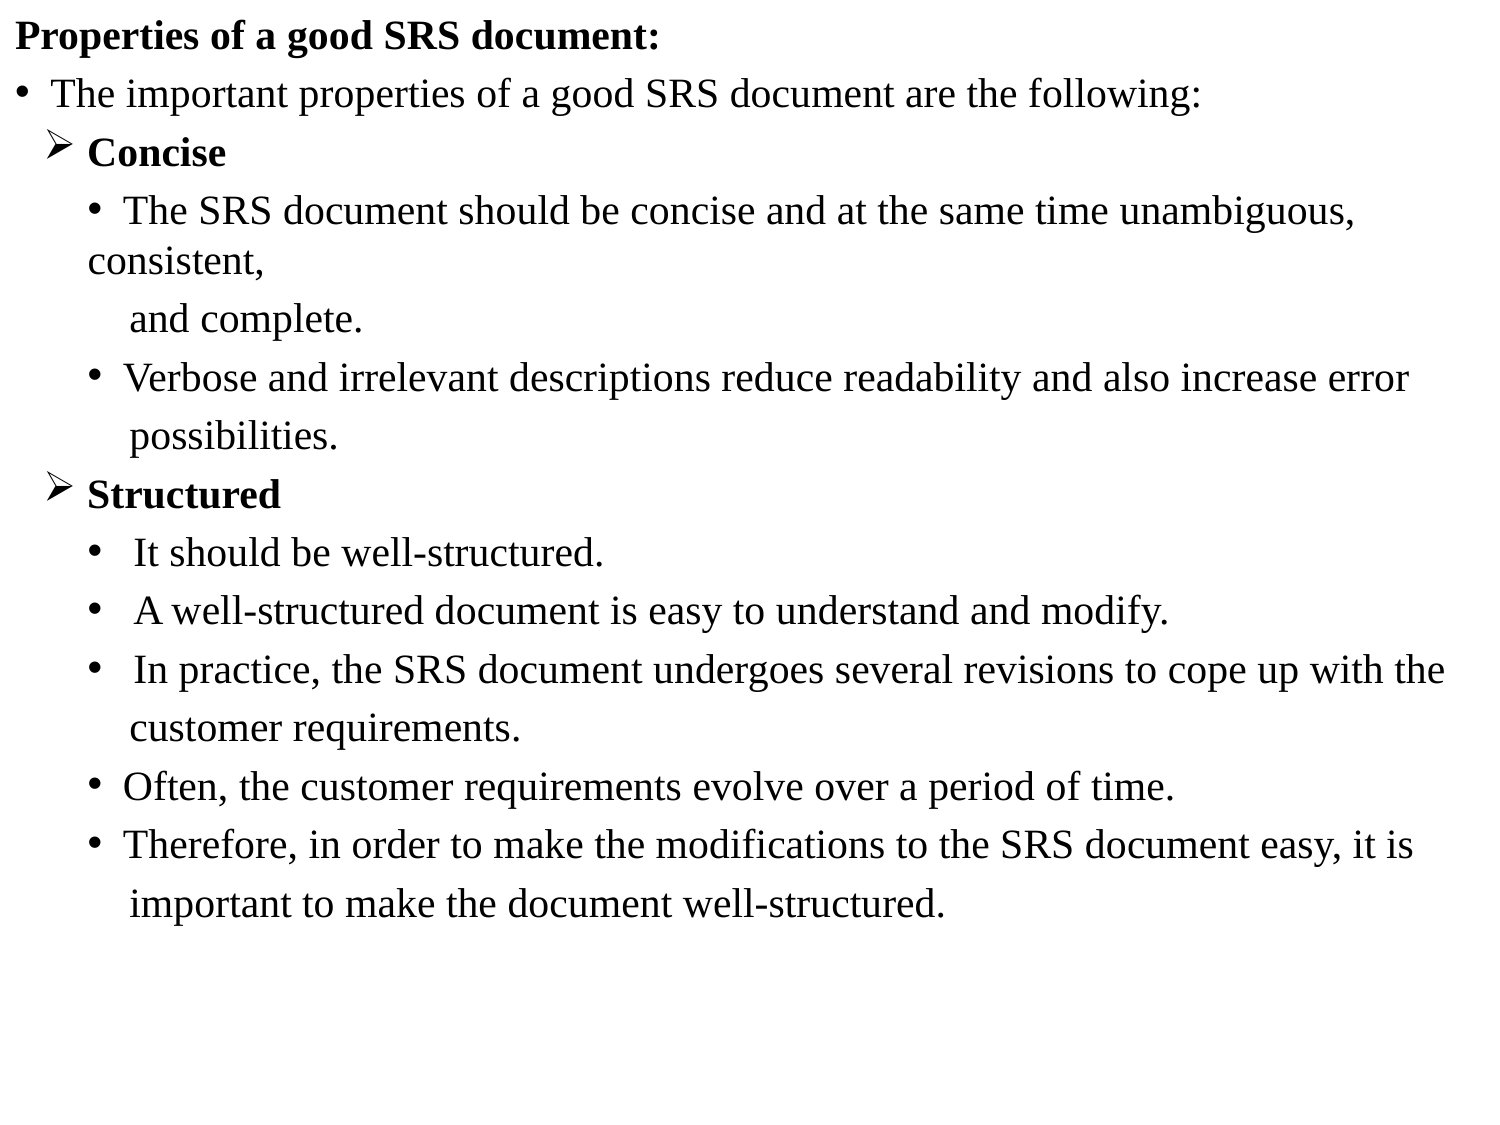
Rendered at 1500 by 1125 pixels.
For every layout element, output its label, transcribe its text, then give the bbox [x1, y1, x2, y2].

subtitle Properties of a good SRS document: The important properties of a good SRS document are the following: Concise The SRS document should be concise and at the same time unambiguous, consistent, and complete. Verbose and irrelevant descriptions reduce readability and also increase error possibilities. Structured It should be well-structured. A well-structured document is easy to understand and modify. In practice, the SRS document undergoes several revisions to cope up with the customer requirements. Often, the customer requirements evolve over a period of time. Therefore, in order to make the modifications to the SRS document easy, it is important to make the document well-structured. [0, 0, 1500, 1125]
